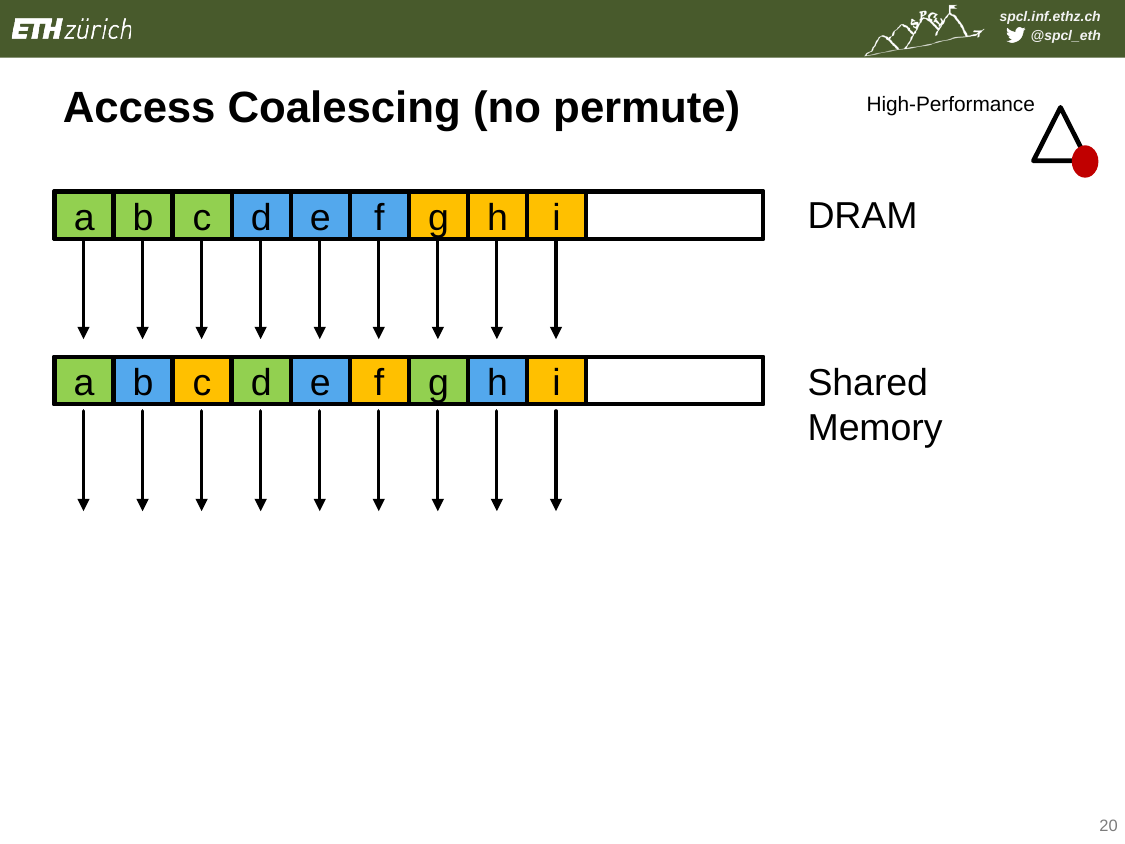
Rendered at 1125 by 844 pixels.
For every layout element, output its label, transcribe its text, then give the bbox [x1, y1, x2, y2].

text_box e [289, 355, 348, 406]
text_box b [111, 355, 170, 406]
text_box [588, 189, 765, 241]
text_box [1033, 107, 1080, 161]
text_box g [407, 355, 466, 406]
text_box a [52, 355, 111, 406]
slide_number 20 [1092, 795, 1125, 844]
text_box g [407, 189, 466, 241]
picture [999, 18, 1032, 51]
text_box h [466, 189, 525, 241]
text_box c [170, 355, 230, 406]
title Access Coalescing (no permute) [39, 65, 1086, 132]
text_box DRAM [792, 184, 953, 244]
text_box [1069, 143, 1101, 180]
text_box e [289, 189, 348, 241]
text_box [588, 355, 765, 406]
text_box a [52, 189, 111, 241]
text_box h [466, 355, 525, 406]
text_box c [171, 189, 230, 241]
text_box d [230, 189, 289, 241]
text_box f [348, 355, 407, 406]
text_box Shared Memory [792, 350, 1012, 455]
text_box b [111, 189, 171, 241]
picture [863, 0, 986, 59]
text_box d [230, 355, 289, 406]
text_box i [525, 189, 588, 241]
text_box High-Performance [851, 82, 1053, 123]
text_box i [525, 355, 588, 406]
text_box f [348, 189, 407, 241]
